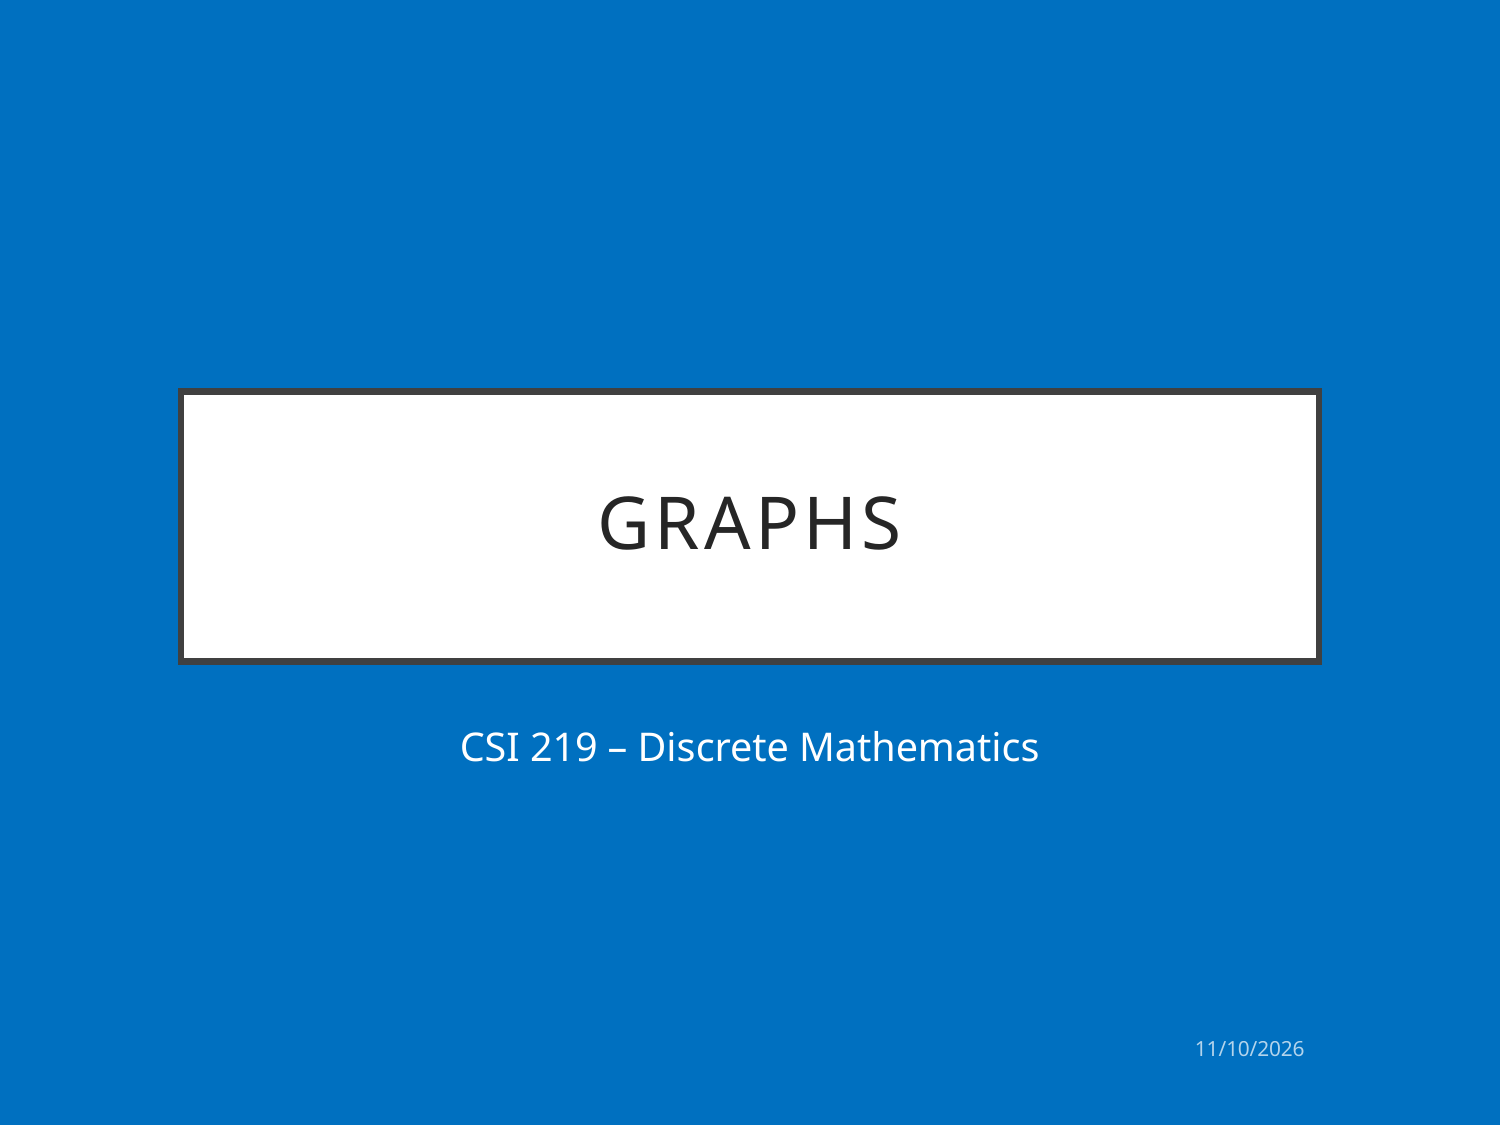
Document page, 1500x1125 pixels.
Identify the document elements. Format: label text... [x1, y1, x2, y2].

subtitle CSI 219 – Discrete Mathematics [331, 713, 1169, 918]
title Graphs [178, 388, 1322, 665]
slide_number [980, 1023, 1320, 1077]
